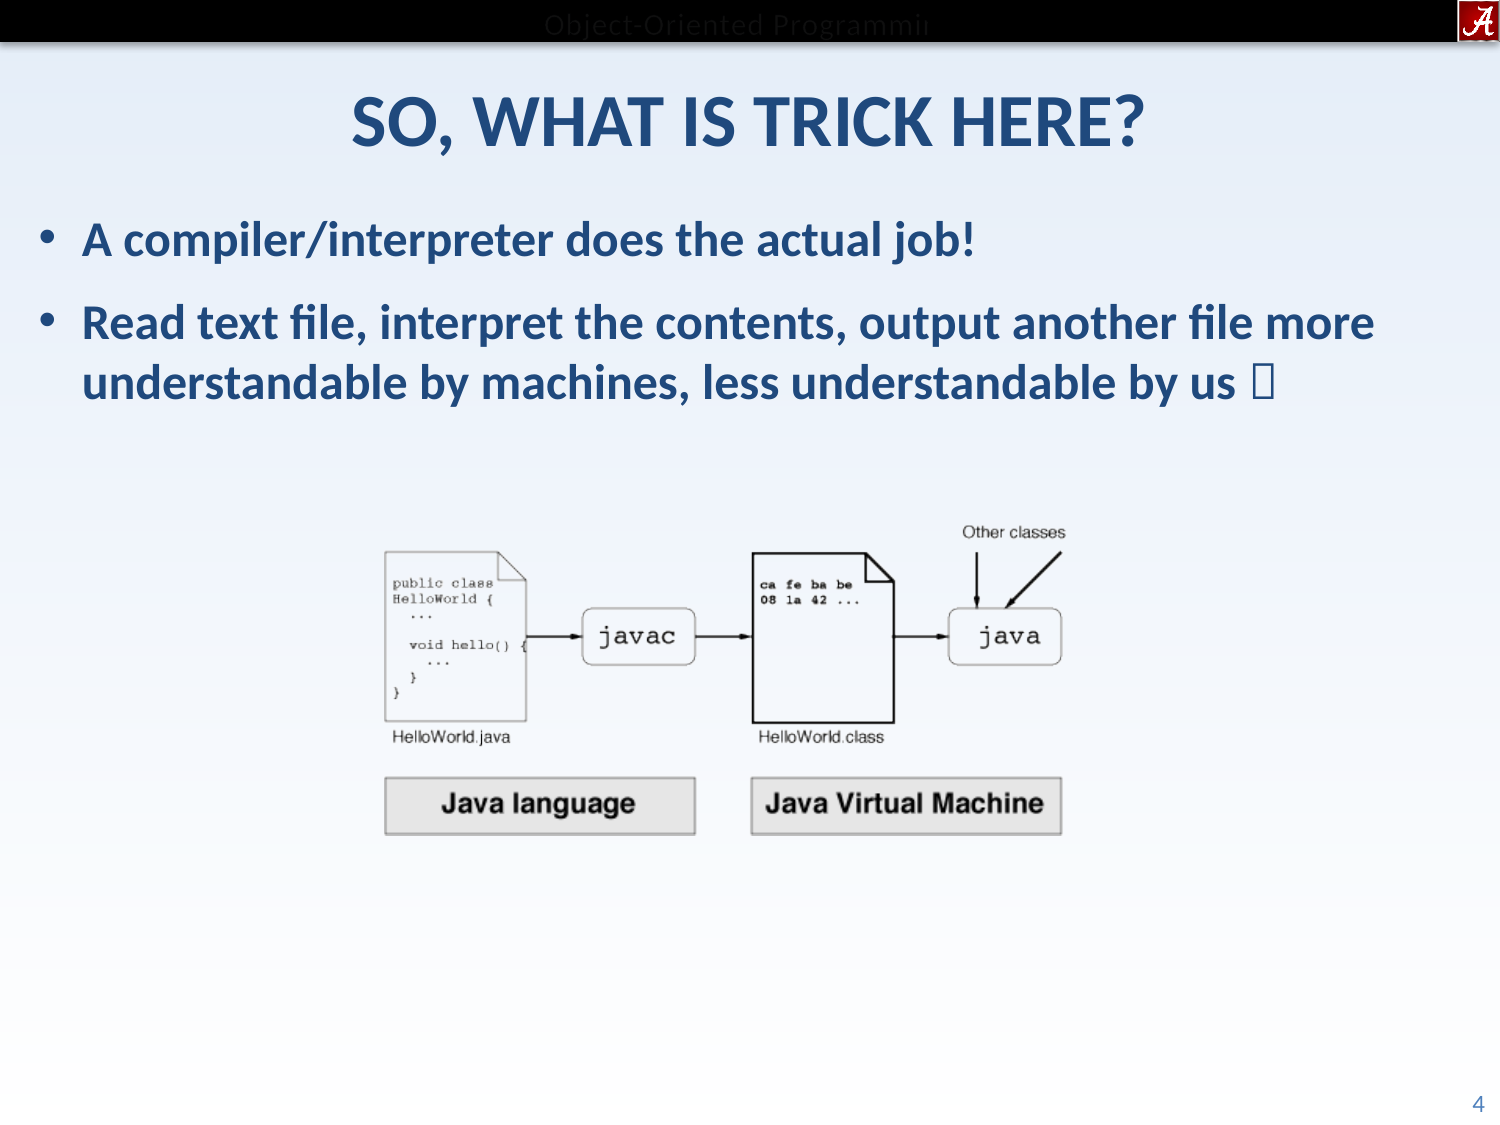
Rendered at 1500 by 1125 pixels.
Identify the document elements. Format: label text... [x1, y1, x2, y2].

picture [384, 524, 1071, 837]
list A compiler/interpreter does the actual job! Read text file, interpret the contents, output another file more understandable by machines, less understandable by us  [23, 199, 1477, 1067]
title So, What is TRICK HERE? [23, 58, 1477, 174]
slide_number 4 [1440, 1065, 1500, 1125]
picture [1457, 0, 1500, 42]
